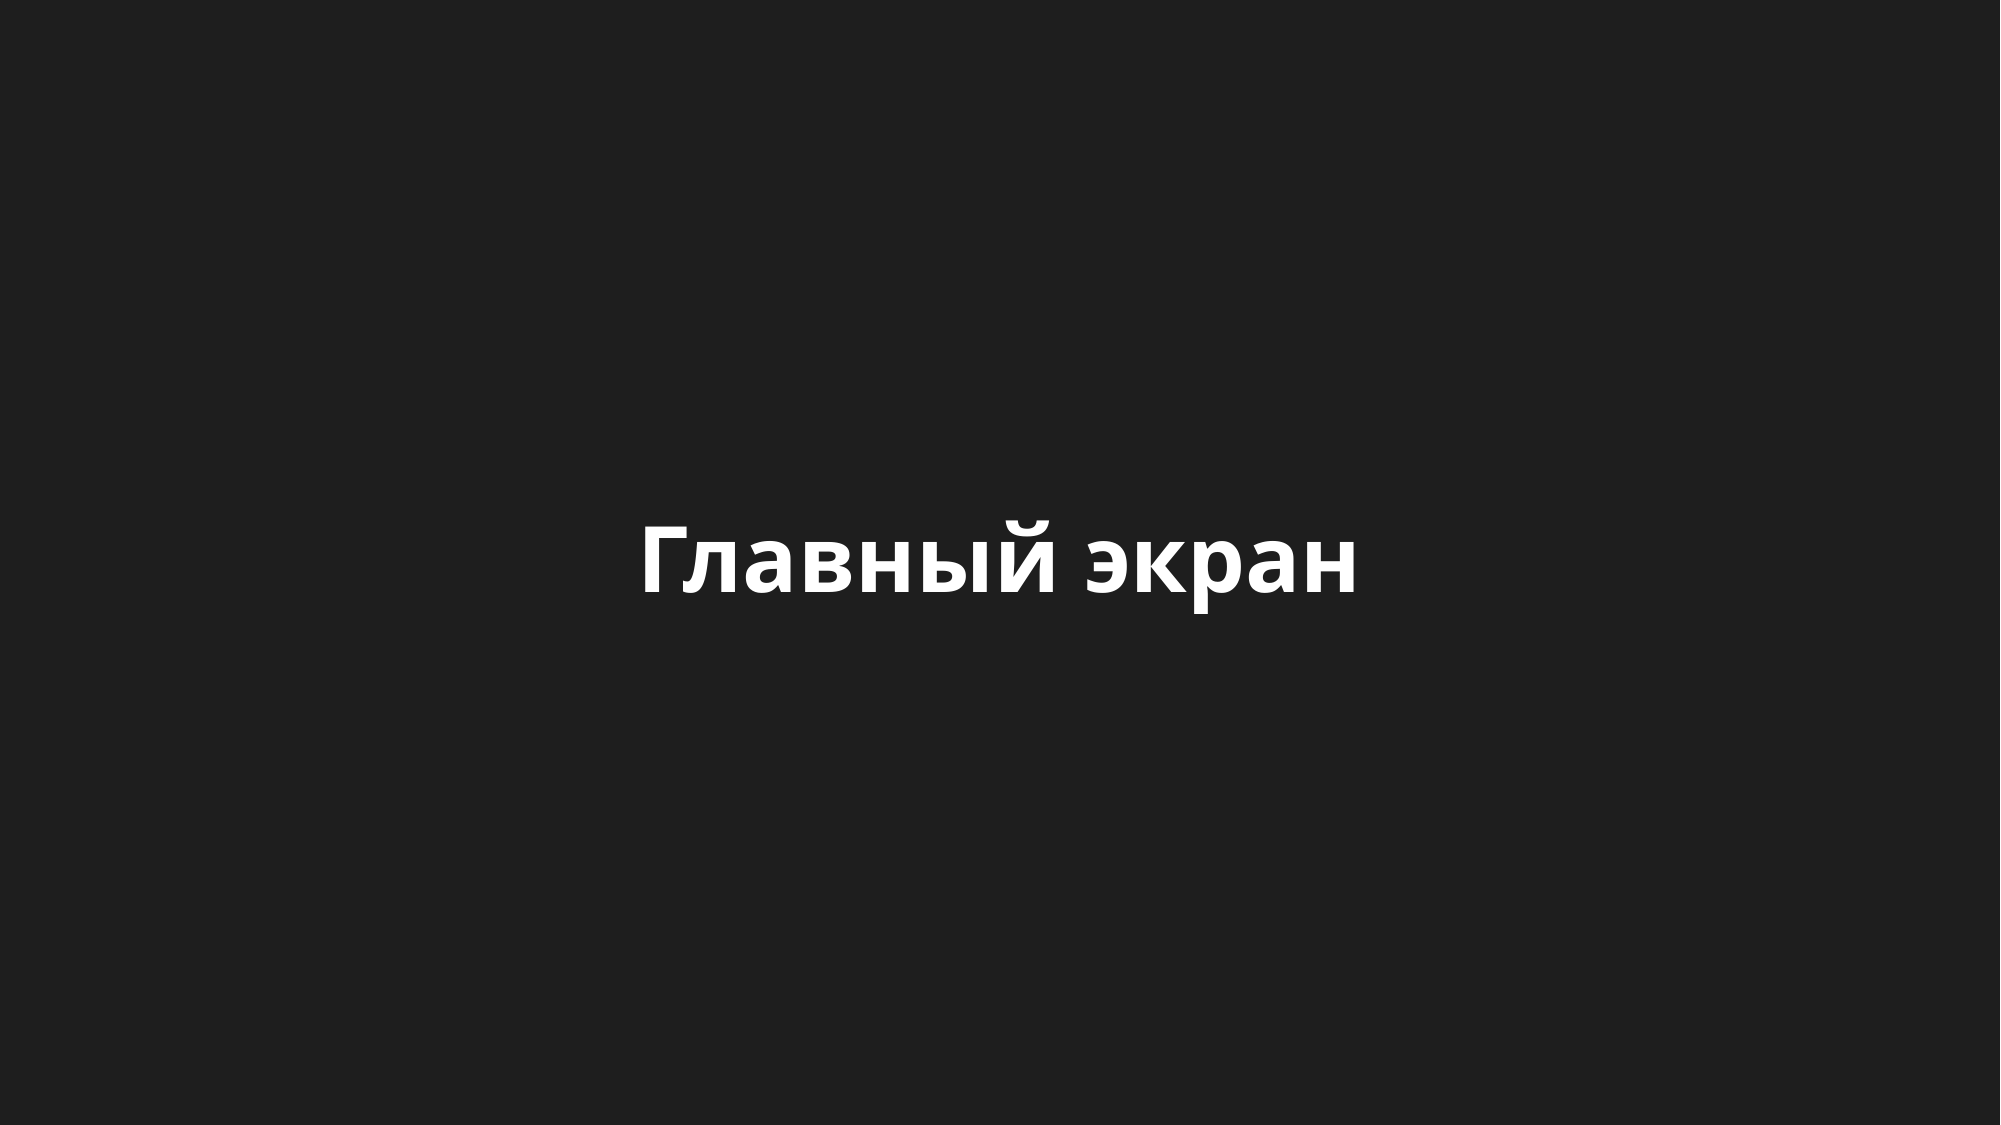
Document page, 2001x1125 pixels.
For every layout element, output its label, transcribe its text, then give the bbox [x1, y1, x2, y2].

title Главный экран [137, 453, 1863, 672]
